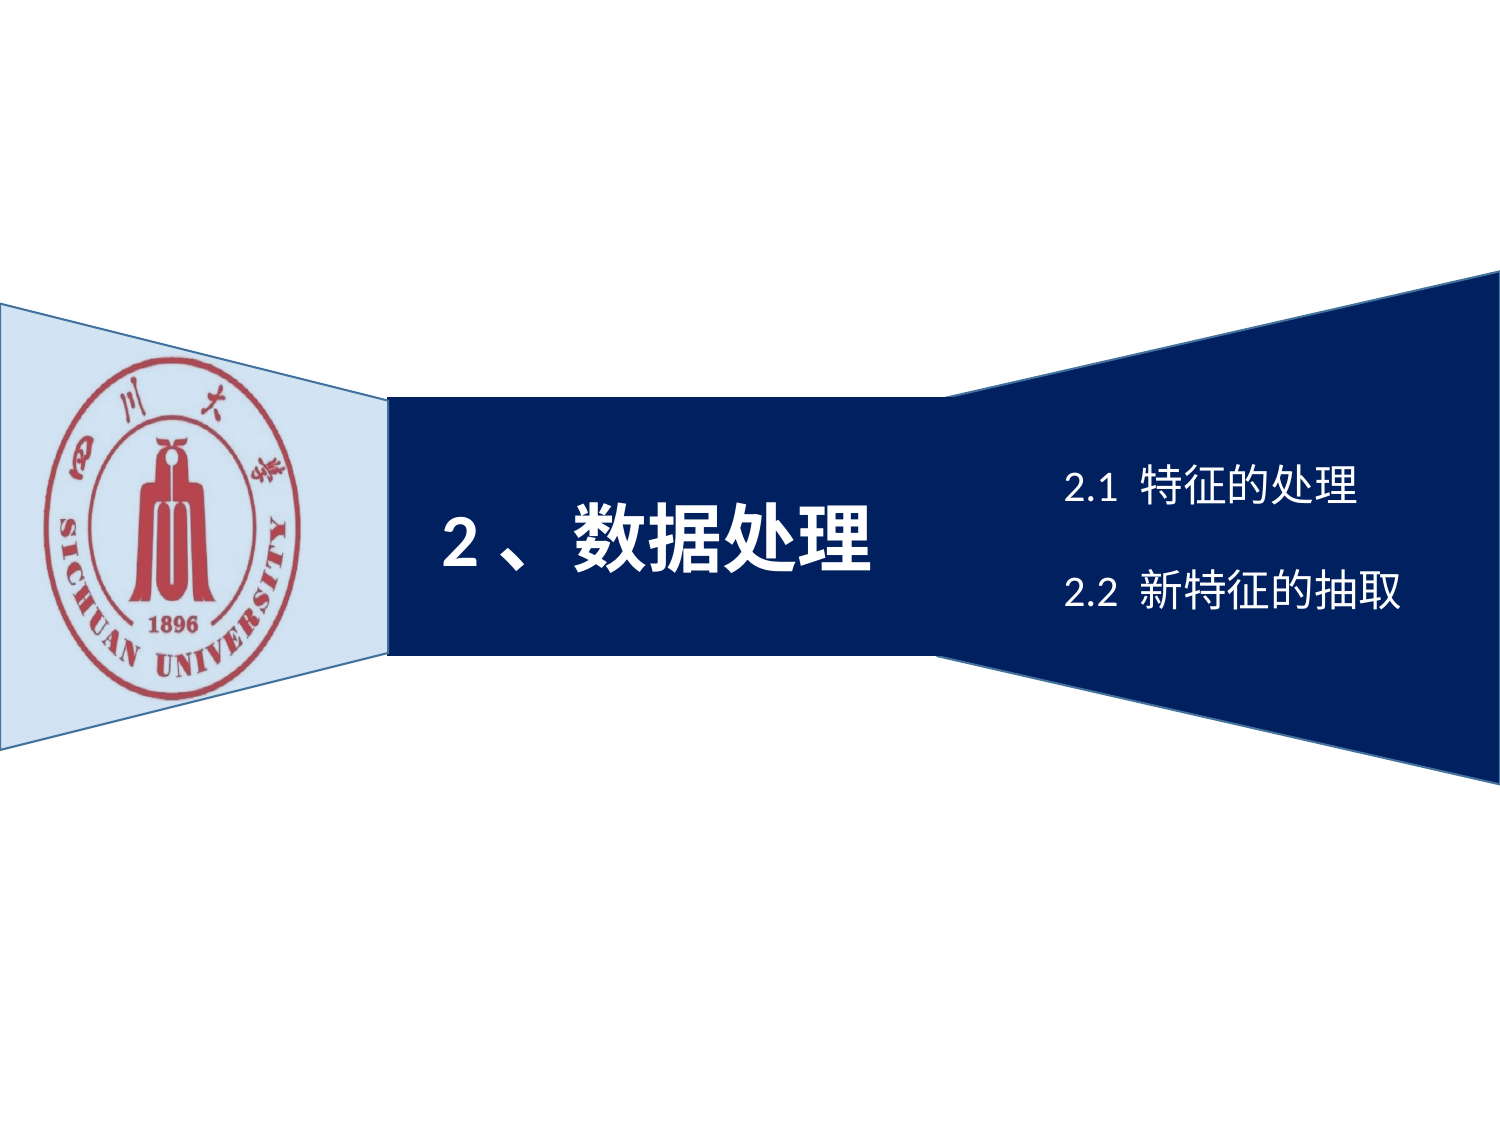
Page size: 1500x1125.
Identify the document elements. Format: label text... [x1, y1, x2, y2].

text_box 2.1 特征的处理 2.2 新特征的抽取 [1048, 450, 1451, 623]
text_box 2、数据处理 [426, 484, 929, 590]
picture [0, 666, 344, 757]
picture [0, 298, 344, 388]
